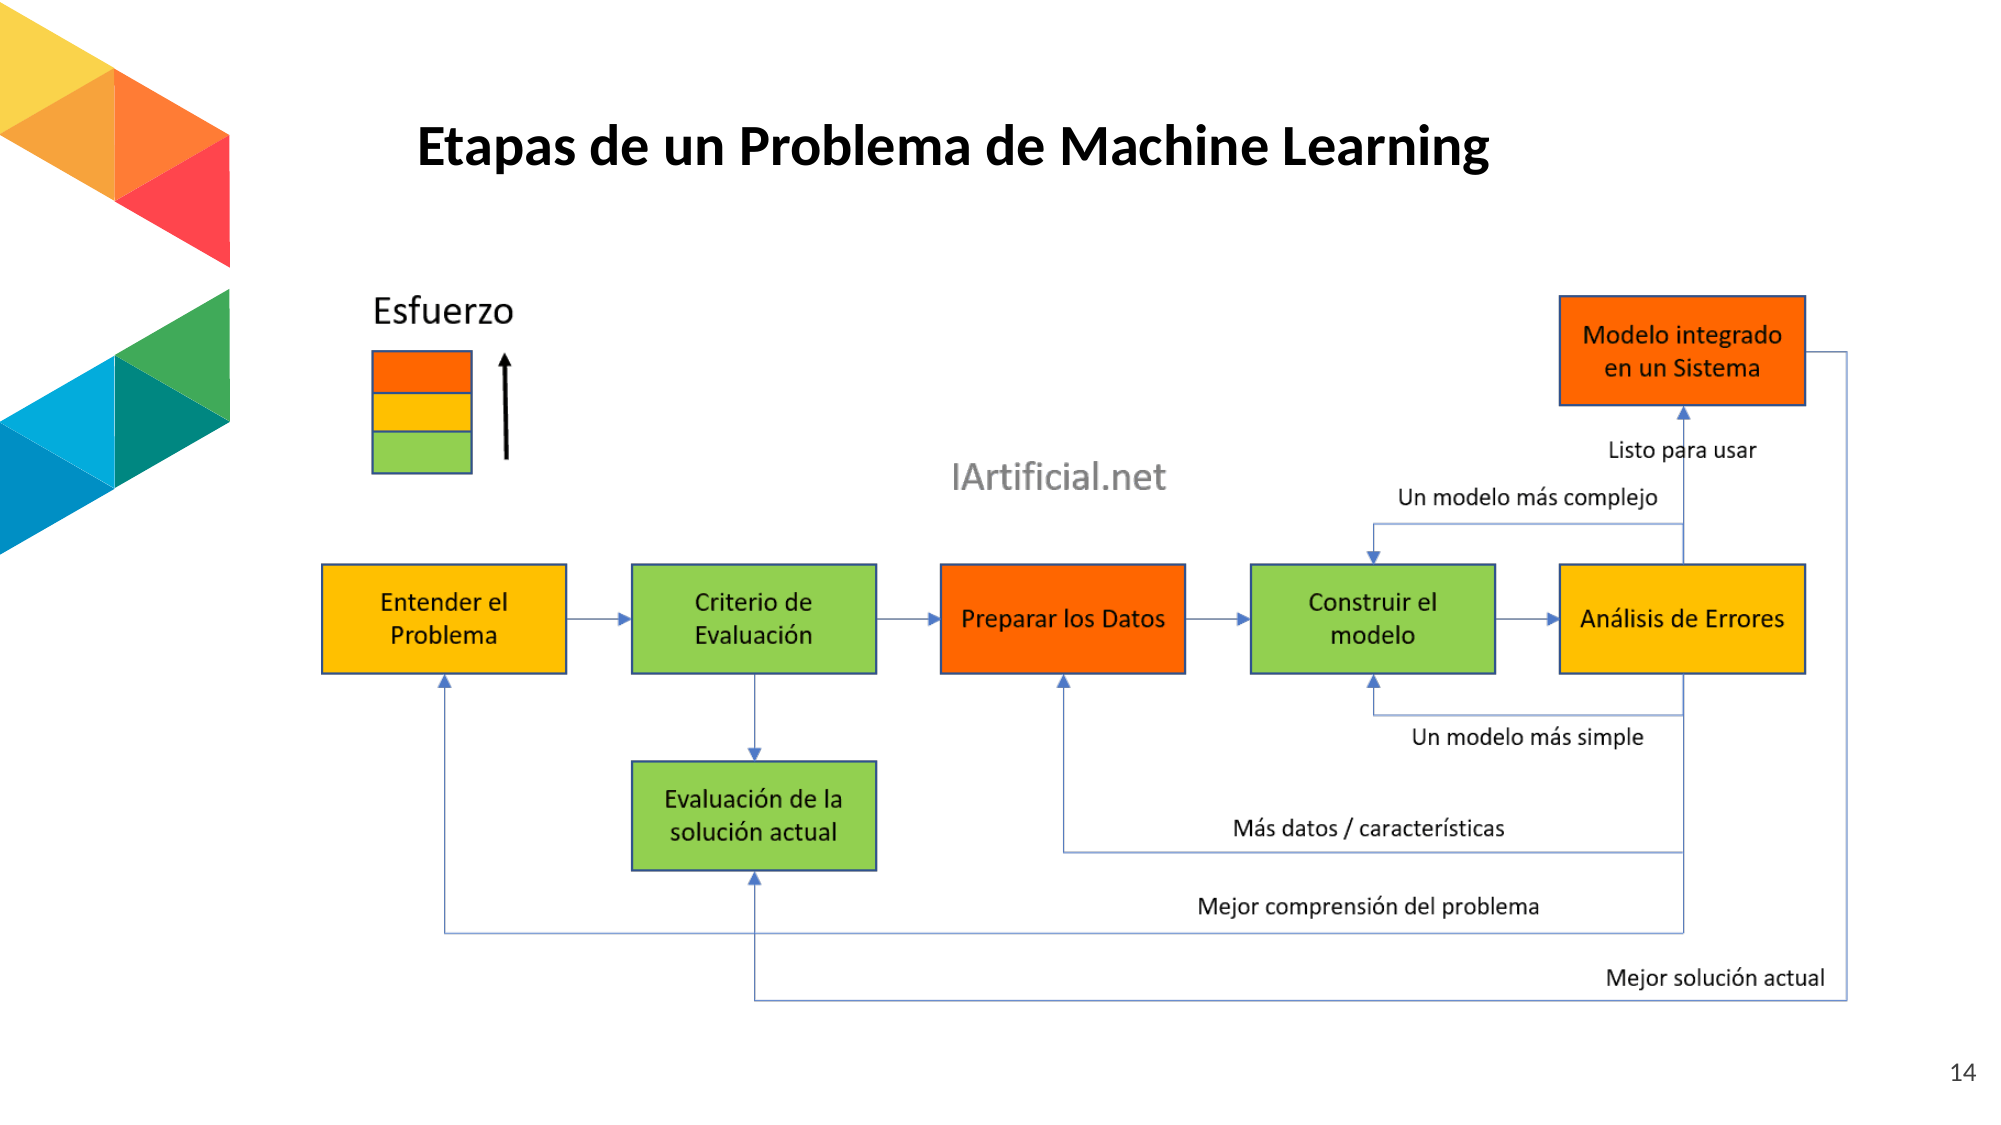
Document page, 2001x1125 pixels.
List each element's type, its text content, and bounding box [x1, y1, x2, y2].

slide_number ‹#› [1871, 1038, 1992, 1125]
title Etapas de un Problema de Machine Learning [402, 108, 1916, 294]
picture [321, 270, 1870, 1009]
